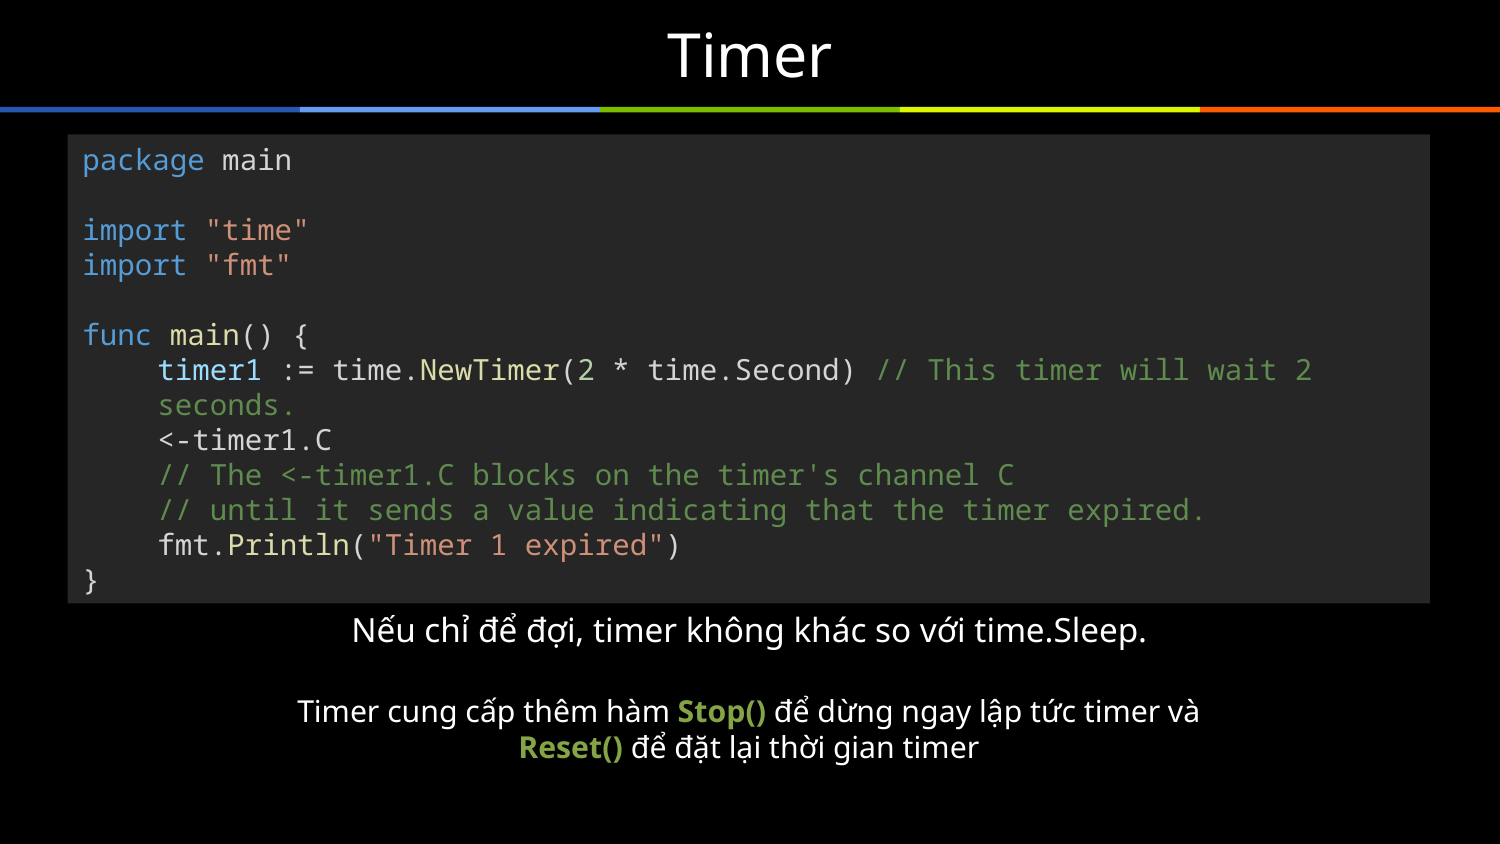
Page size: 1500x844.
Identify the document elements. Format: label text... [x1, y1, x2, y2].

text_box Nếu chỉ để đợi, timer không khác so với time.Sleep. [278, 584, 1222, 673]
title Timer [37, 9, 1463, 98]
text_box package main import "time" import "fmt" func main() { timer1 := time.NewTimer(2 * time.Second) // This timer will wait 2 seconds. <-timer1.C // The <-timer1.C blocks on the timer's channel C // until it sends a value indicating that the timer expired. fmt.Println("Timer 1 expired") } [67, 134, 1430, 604]
text_box Timer cung cấp thêm hàm Stop() để dừng ngay lập tức timer và Reset() để đặt lại thời gian timer [276, 684, 1221, 773]
